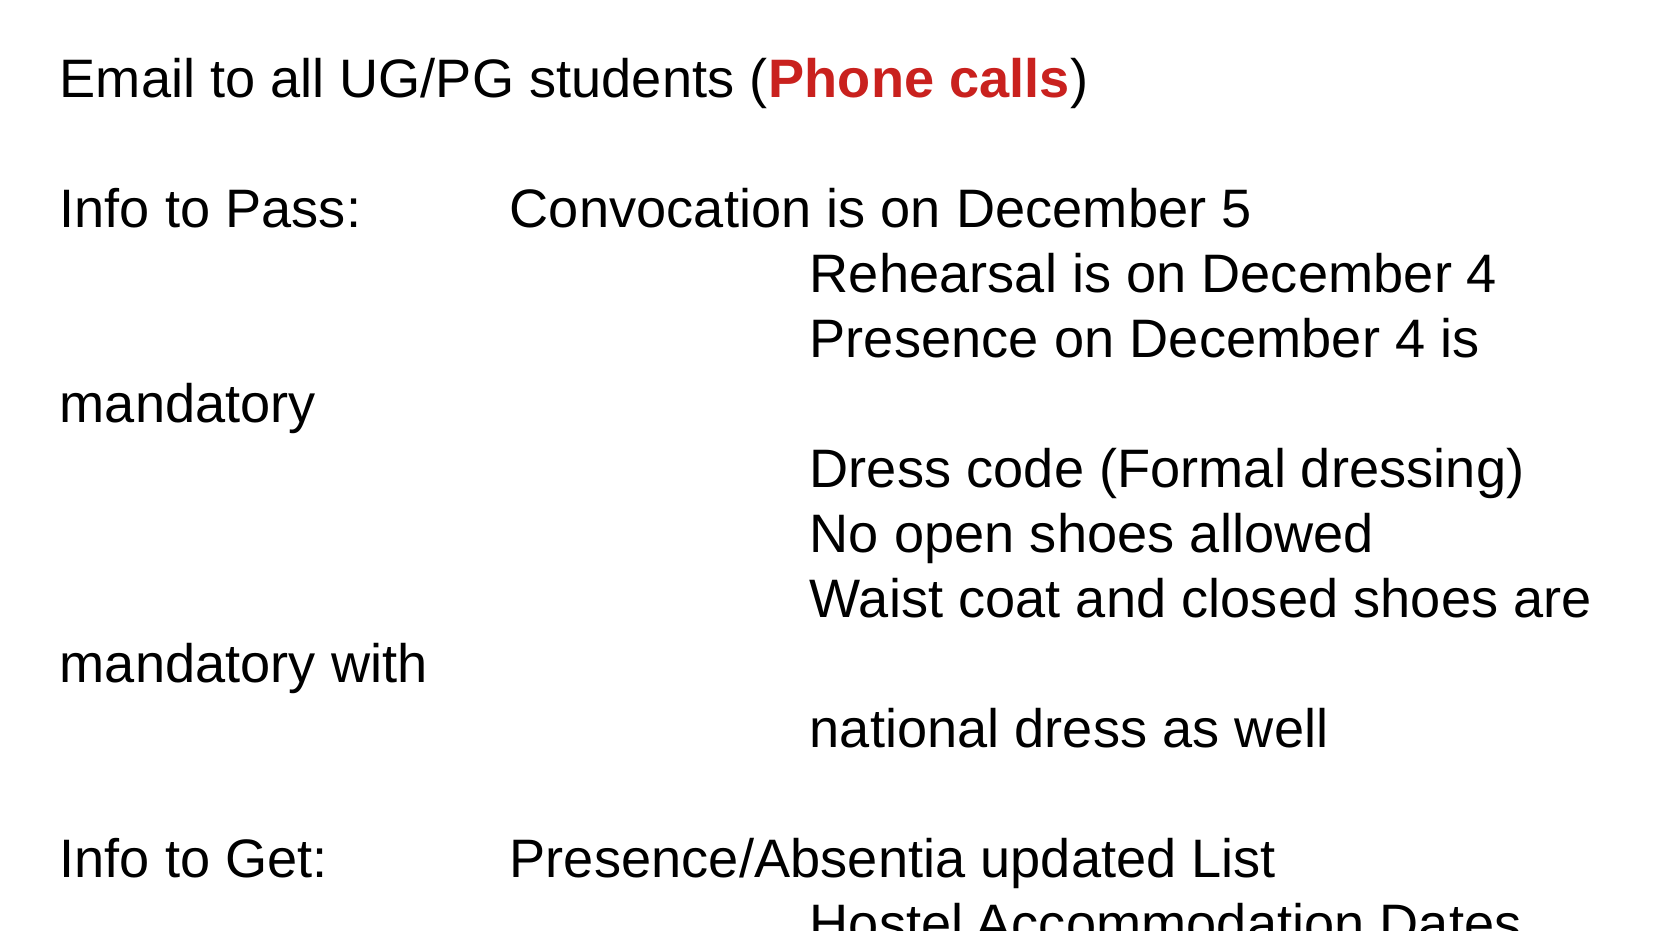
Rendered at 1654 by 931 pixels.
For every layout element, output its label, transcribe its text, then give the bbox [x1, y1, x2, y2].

text_box Email to all UG/PG students (Phone calls) Info to Pass: Convocation is on December 5 Rehearsal is on December 4 Presence on December 4 is mandatory Dress code (Formal dressing) No open shoes allowed Waist coat and closed shoes are mandatory with national dress as well Info to Get: Presence/Absentia updated List Hostel Accommodation Dates List of Guests with CNICs Guests Grade 20 and above with CNICs [44, 36, 1620, 899]
